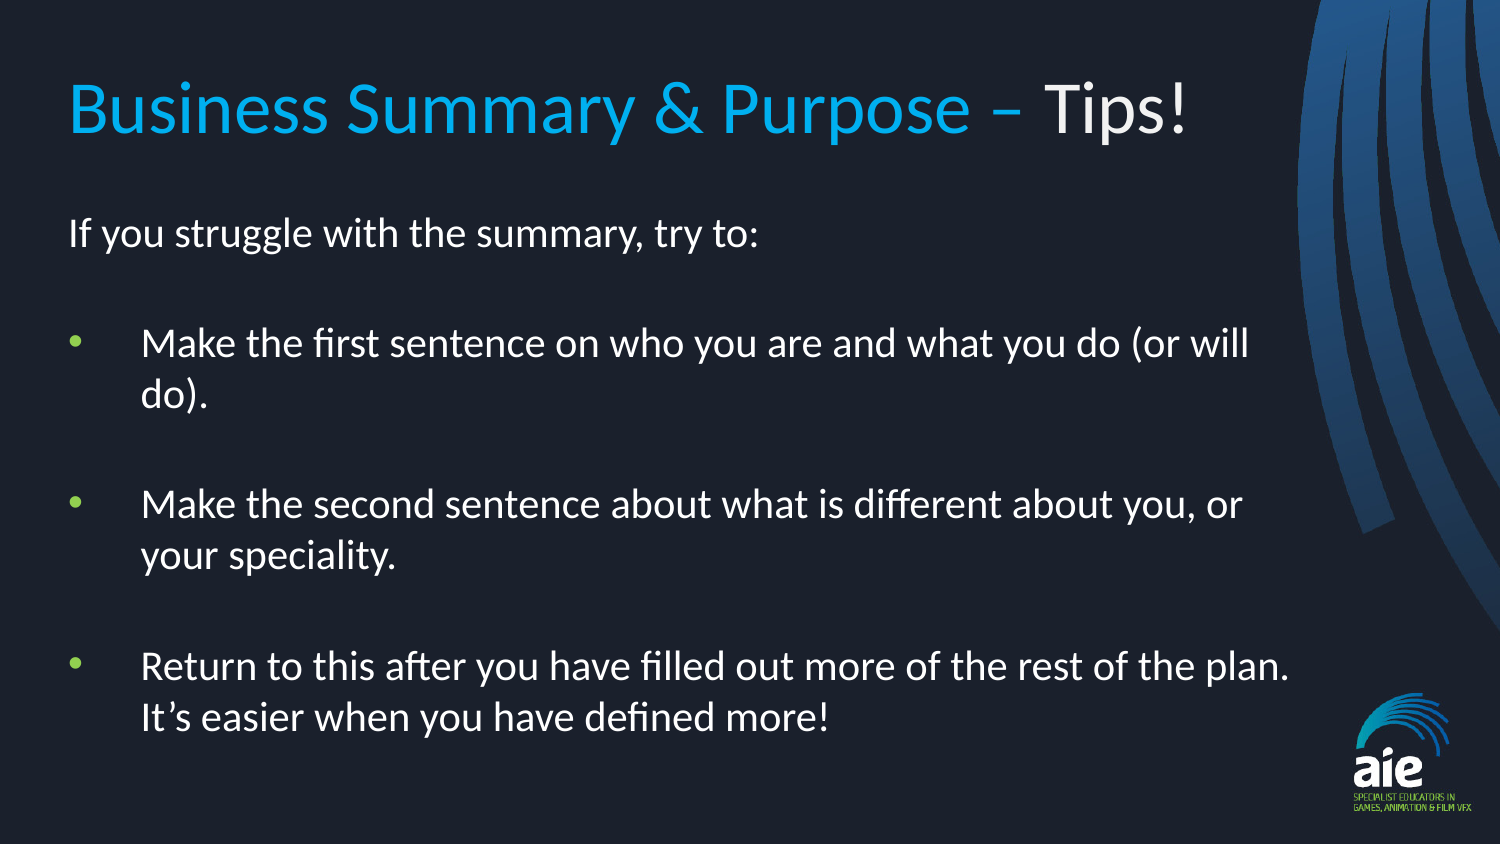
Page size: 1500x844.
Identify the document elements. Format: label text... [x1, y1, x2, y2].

title Business Summary & Purpose – Tips! [53, 33, 1425, 175]
list If you struggle with the summary, try to: Make the first sentence on who you are and what you do (or will do). Make the second sentence about what is different about you, or your speciality. Return to this after you have filled out more of the rest of the plan. It’s easier when you have defined more! [53, 197, 1329, 753]
picture [0, 0, 1500, 844]
